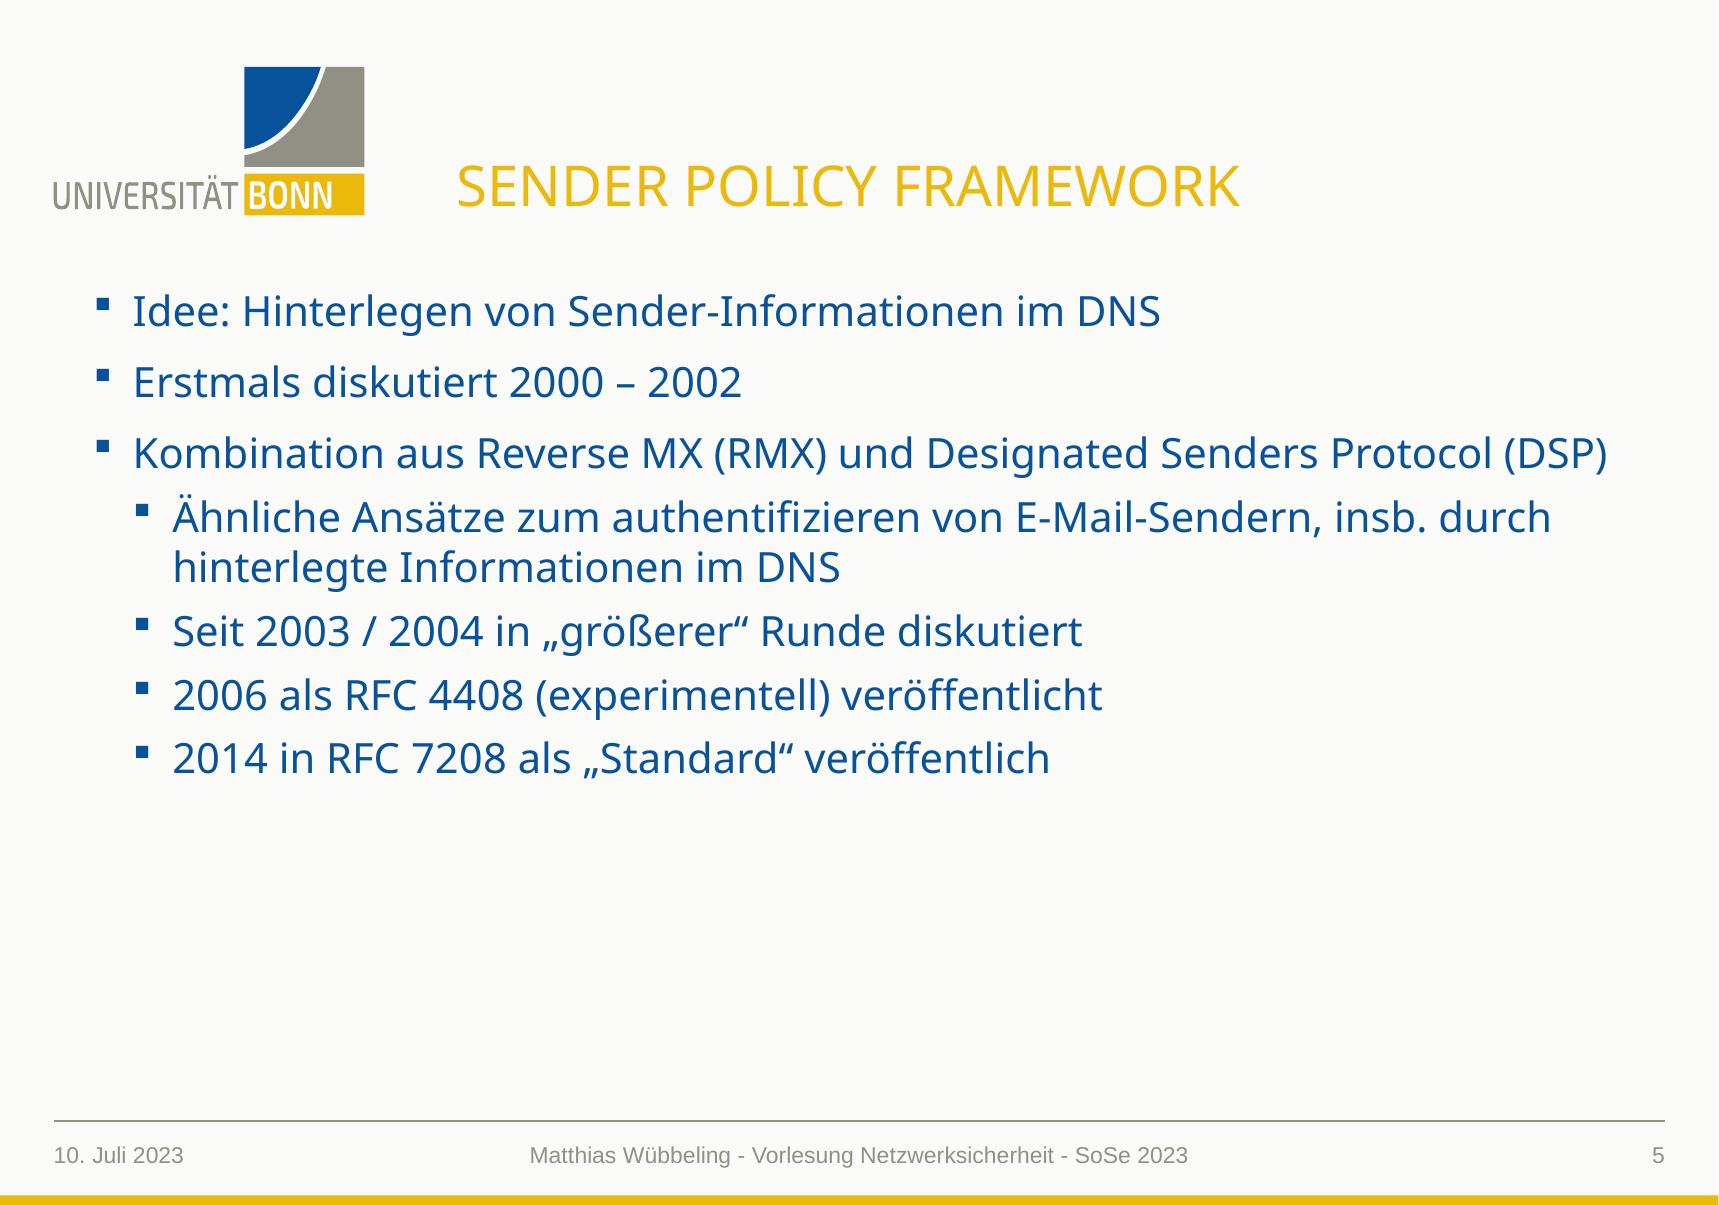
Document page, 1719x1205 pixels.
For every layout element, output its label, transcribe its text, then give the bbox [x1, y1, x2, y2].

footer Matthias Wübbeling - Vorlesung Netzwerksicherheit - SoSe 2023 [389, 1121, 1329, 1189]
slide_number 5 [1557, 1121, 1665, 1189]
title Sender Policy Framework [456, 67, 1665, 218]
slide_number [53, 1121, 215, 1189]
list Idee: Hinterlegen von Sender-Informationen im DNS Erstmals diskutiert 2000 – 2002 Kombination aus Reverse MX (RMX) und Designated Senders Protocol (DSP) Ähnliche Ansätze zum authentifizieren von E-Mail-Sendern, insb. durch hinterlegte Informationen im DNS Seit 2003 / 2004 in „größerer“ Runde diskutiert 2006 als RFC 4408 (experimentell) veröffentlicht 2014 in RFC 7208 als „Standard“ veröffentlich [53, 284, 1665, 1055]
